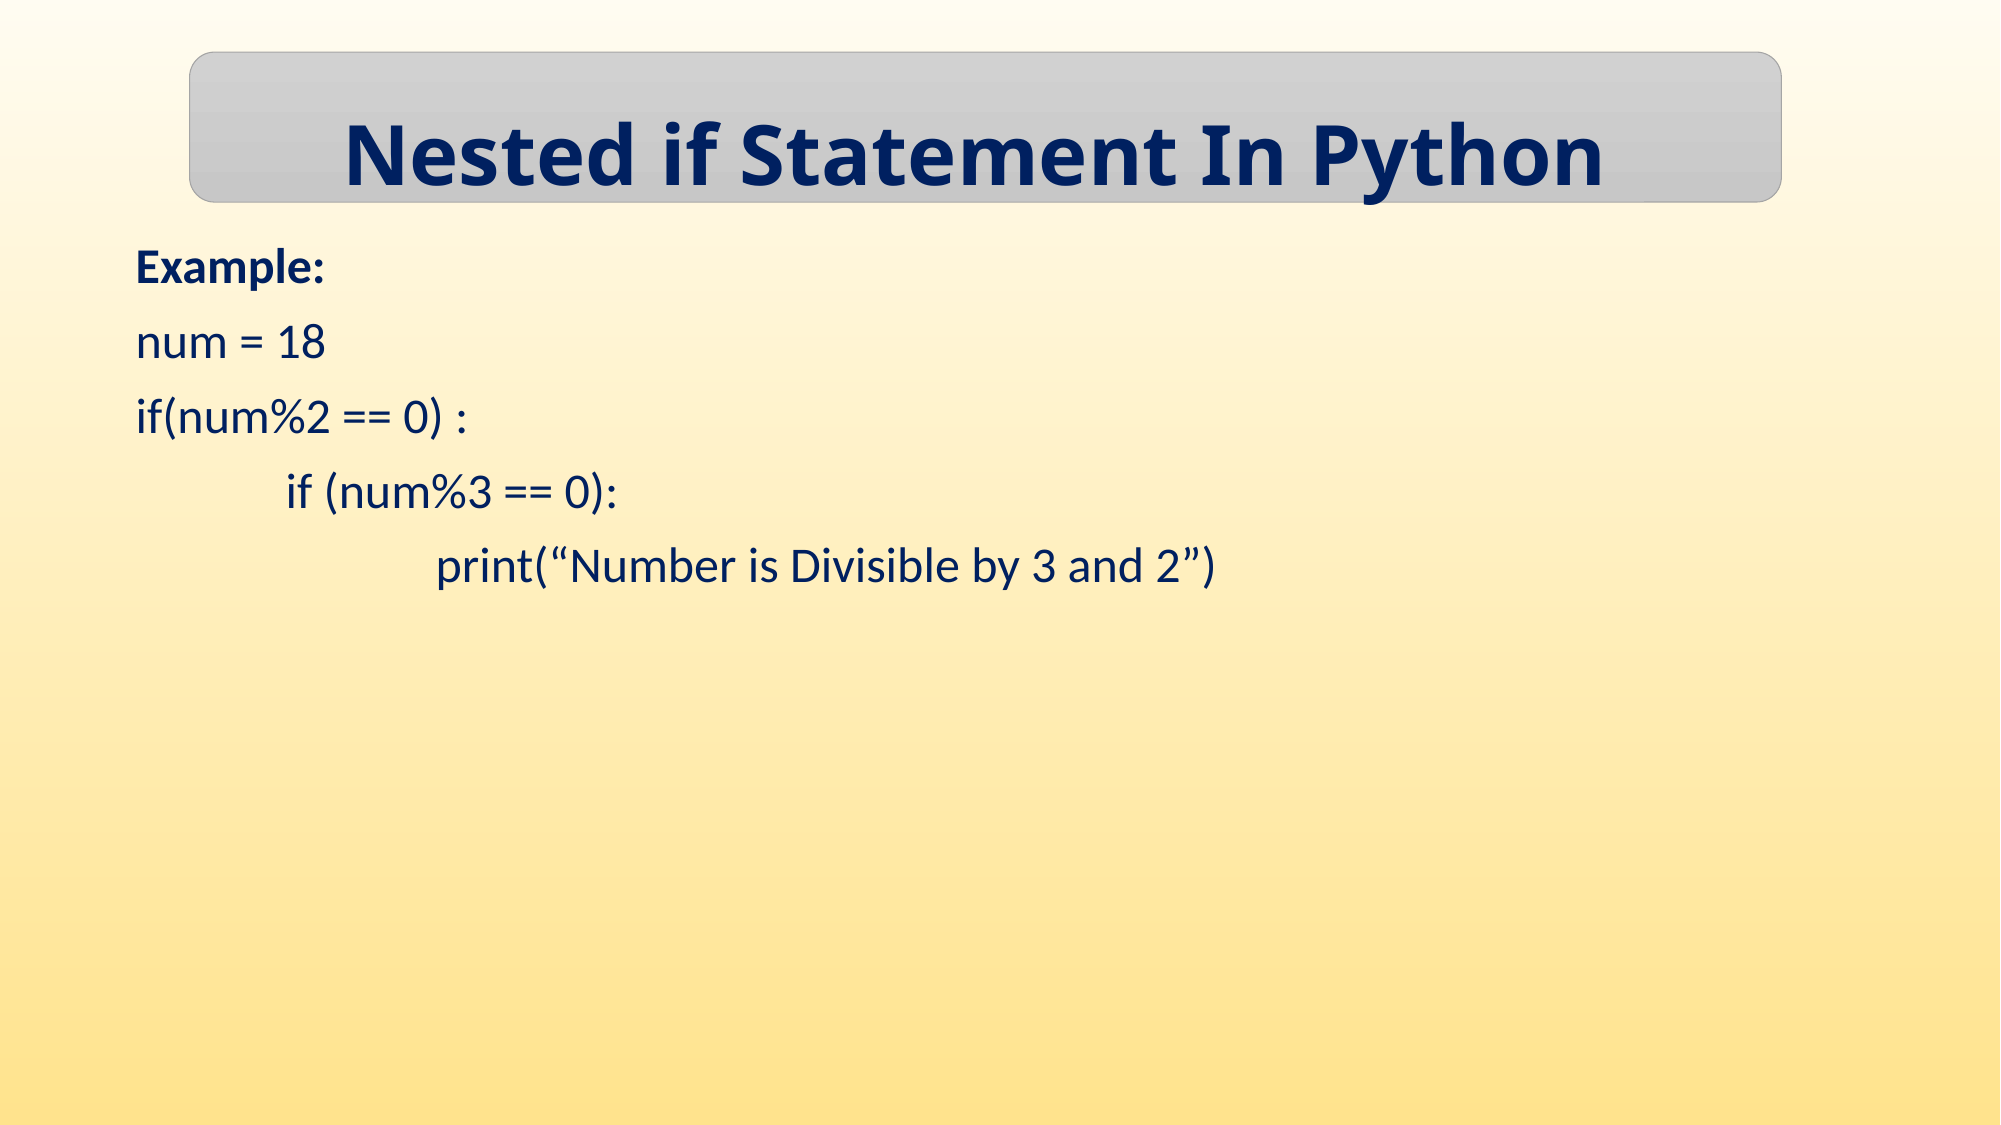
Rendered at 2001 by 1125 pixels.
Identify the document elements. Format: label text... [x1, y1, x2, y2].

text_box Nested if Statement In Python [189, 51, 1782, 203]
list Example: num = 18 if(num%2 == 0) : if (num%3 == 0): print(“Number is Divisible by 3 and 2”) [120, 233, 1846, 1060]
